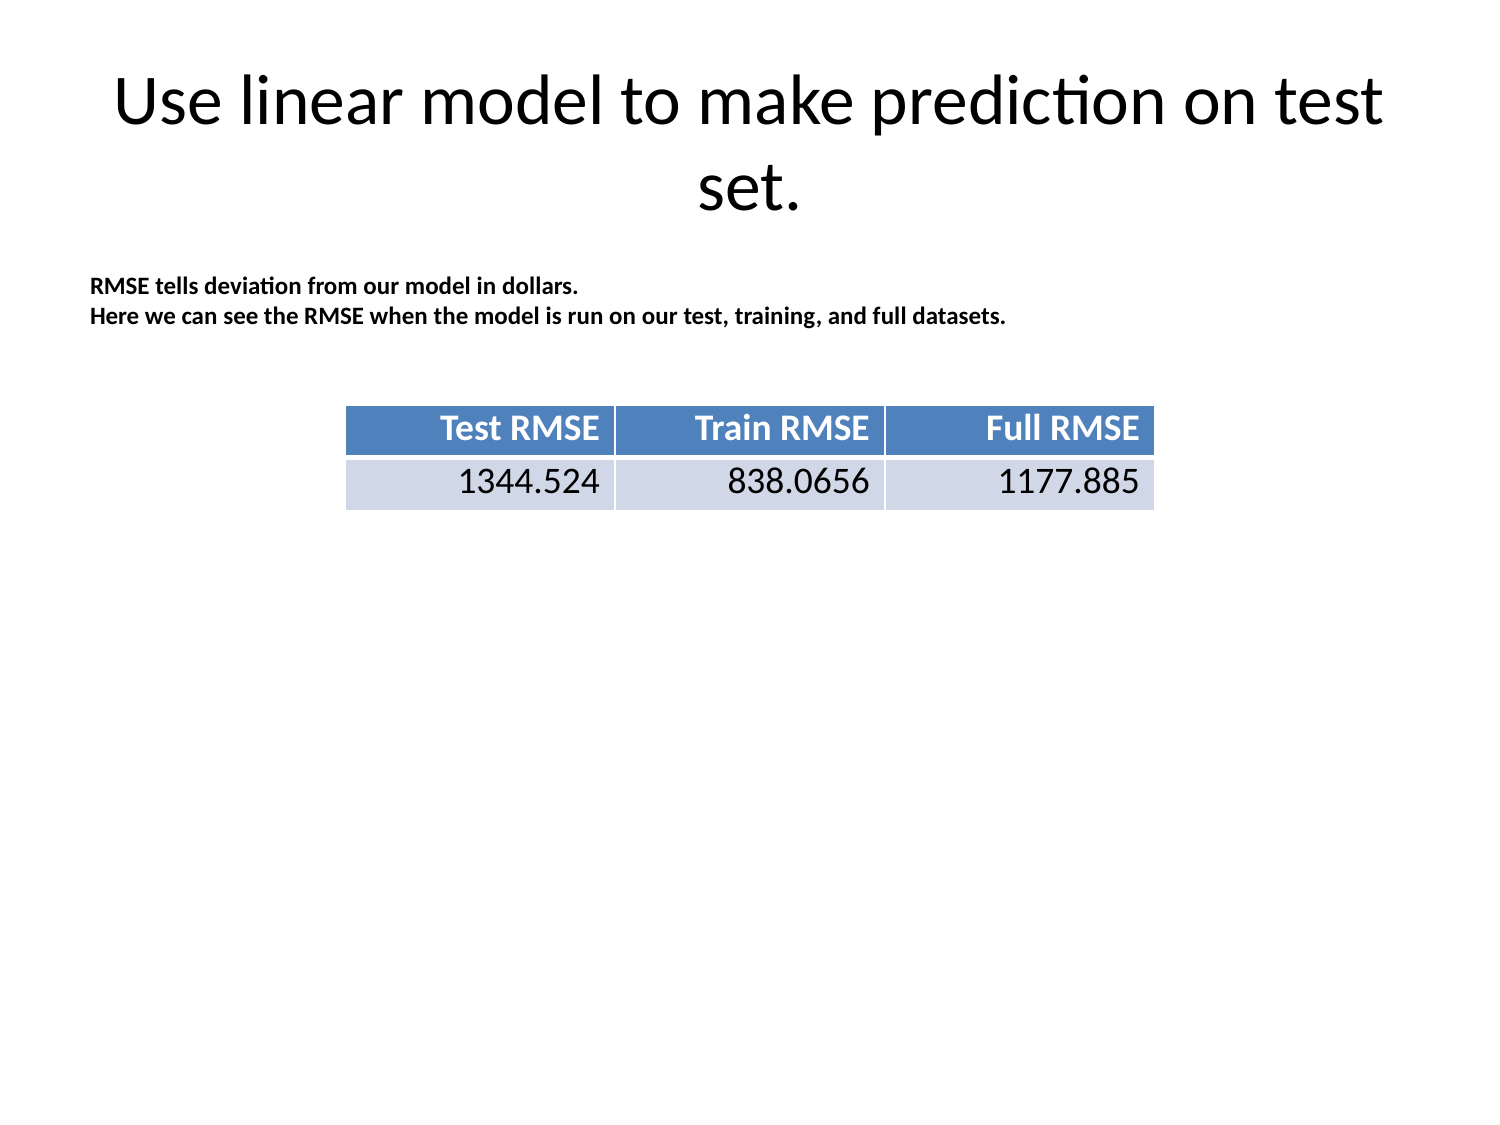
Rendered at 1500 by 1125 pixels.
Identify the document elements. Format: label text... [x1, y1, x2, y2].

list RMSE tells deviation from our model in dollars. Here we can see the RMSE when the model is run on our test, training, and full datasets. [75, 262, 1425, 1005]
table_cell 838.0656 [616, 460, 884, 510]
table_cell 1344.524 [346, 460, 614, 510]
table_header Train RMSE [616, 406, 884, 455]
table_header Full RMSE [886, 406, 1154, 455]
table_header Test RMSE [346, 406, 614, 455]
title Use linear model to make prediction on test set. [75, 45, 1425, 233]
table_cell 1177.885 [886, 460, 1154, 510]
